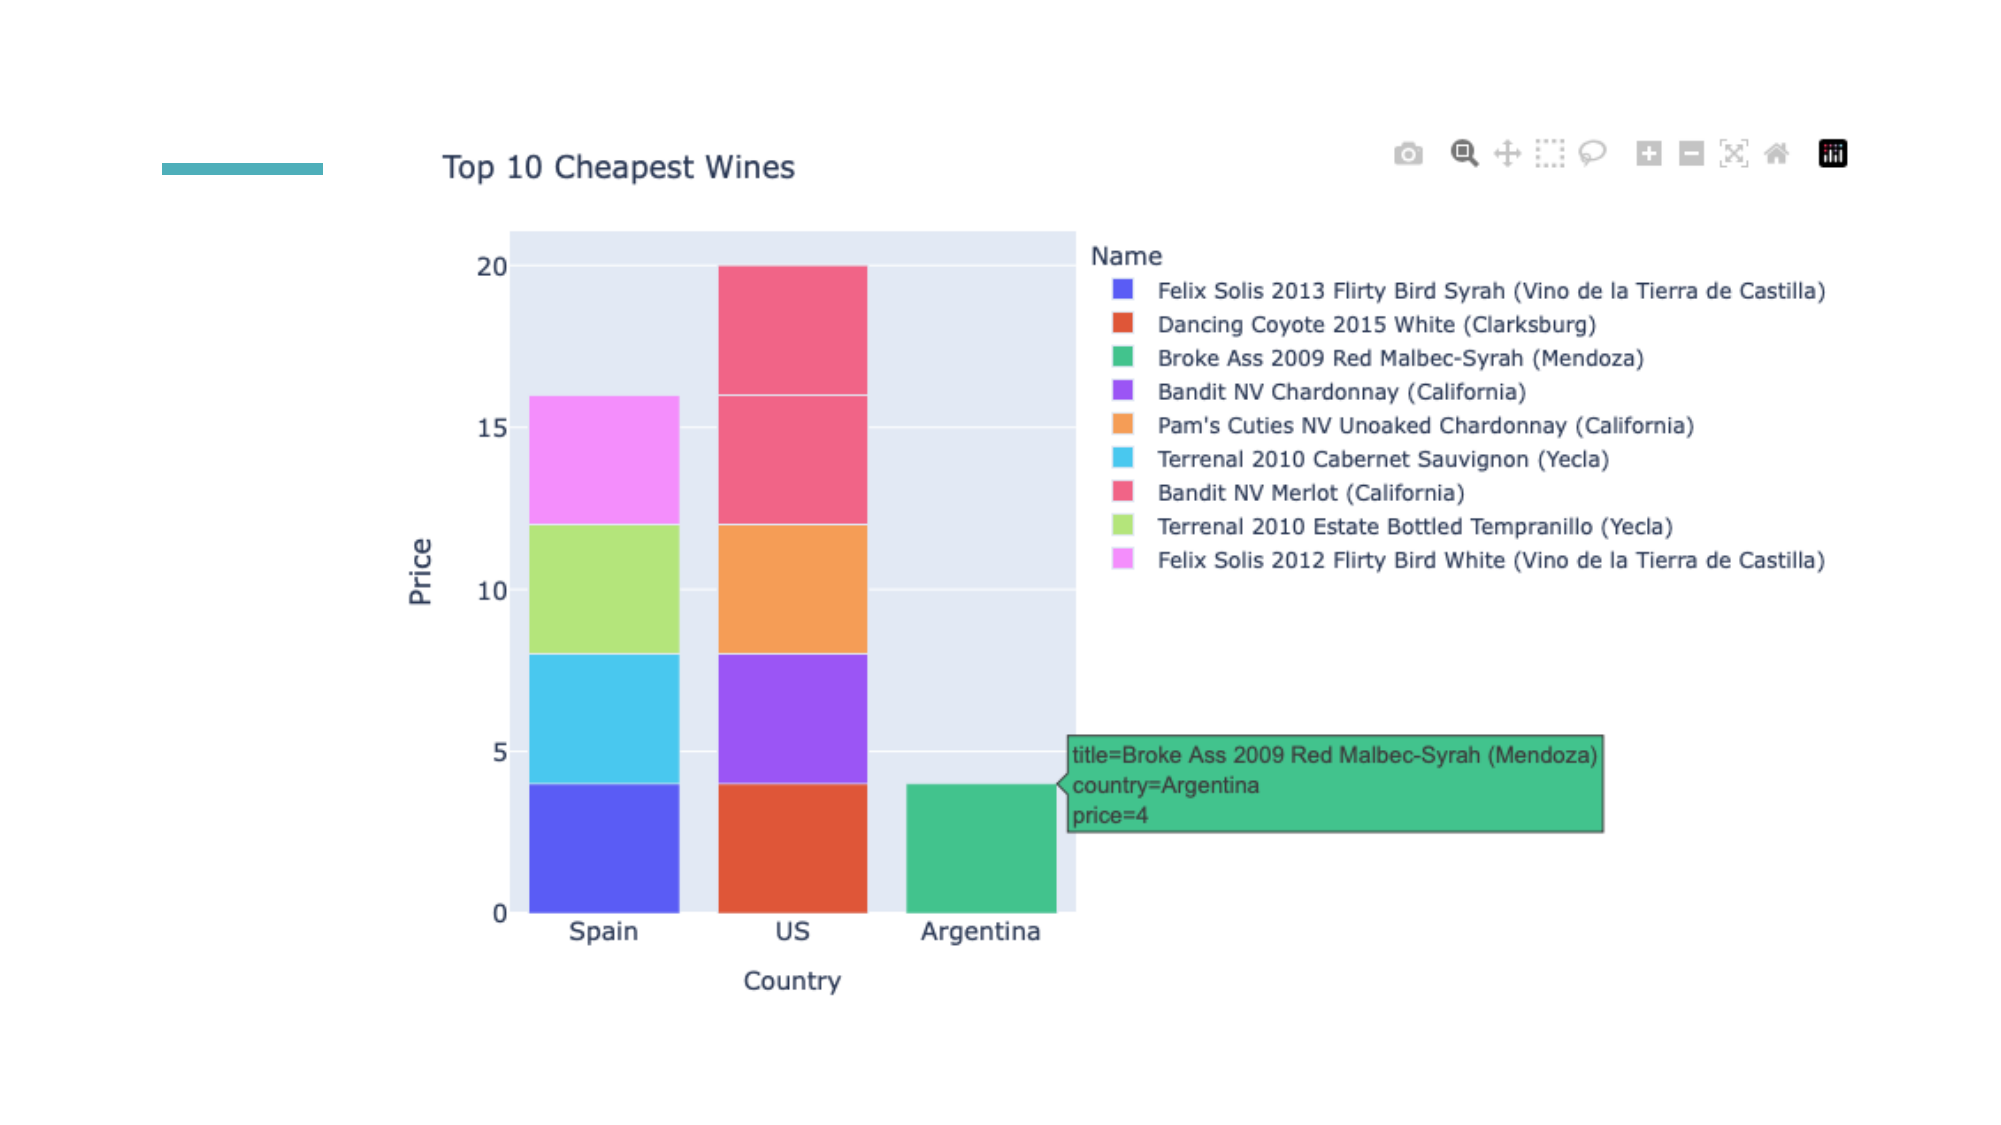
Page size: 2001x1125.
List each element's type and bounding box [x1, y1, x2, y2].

list [367, 120, 1876, 1006]
